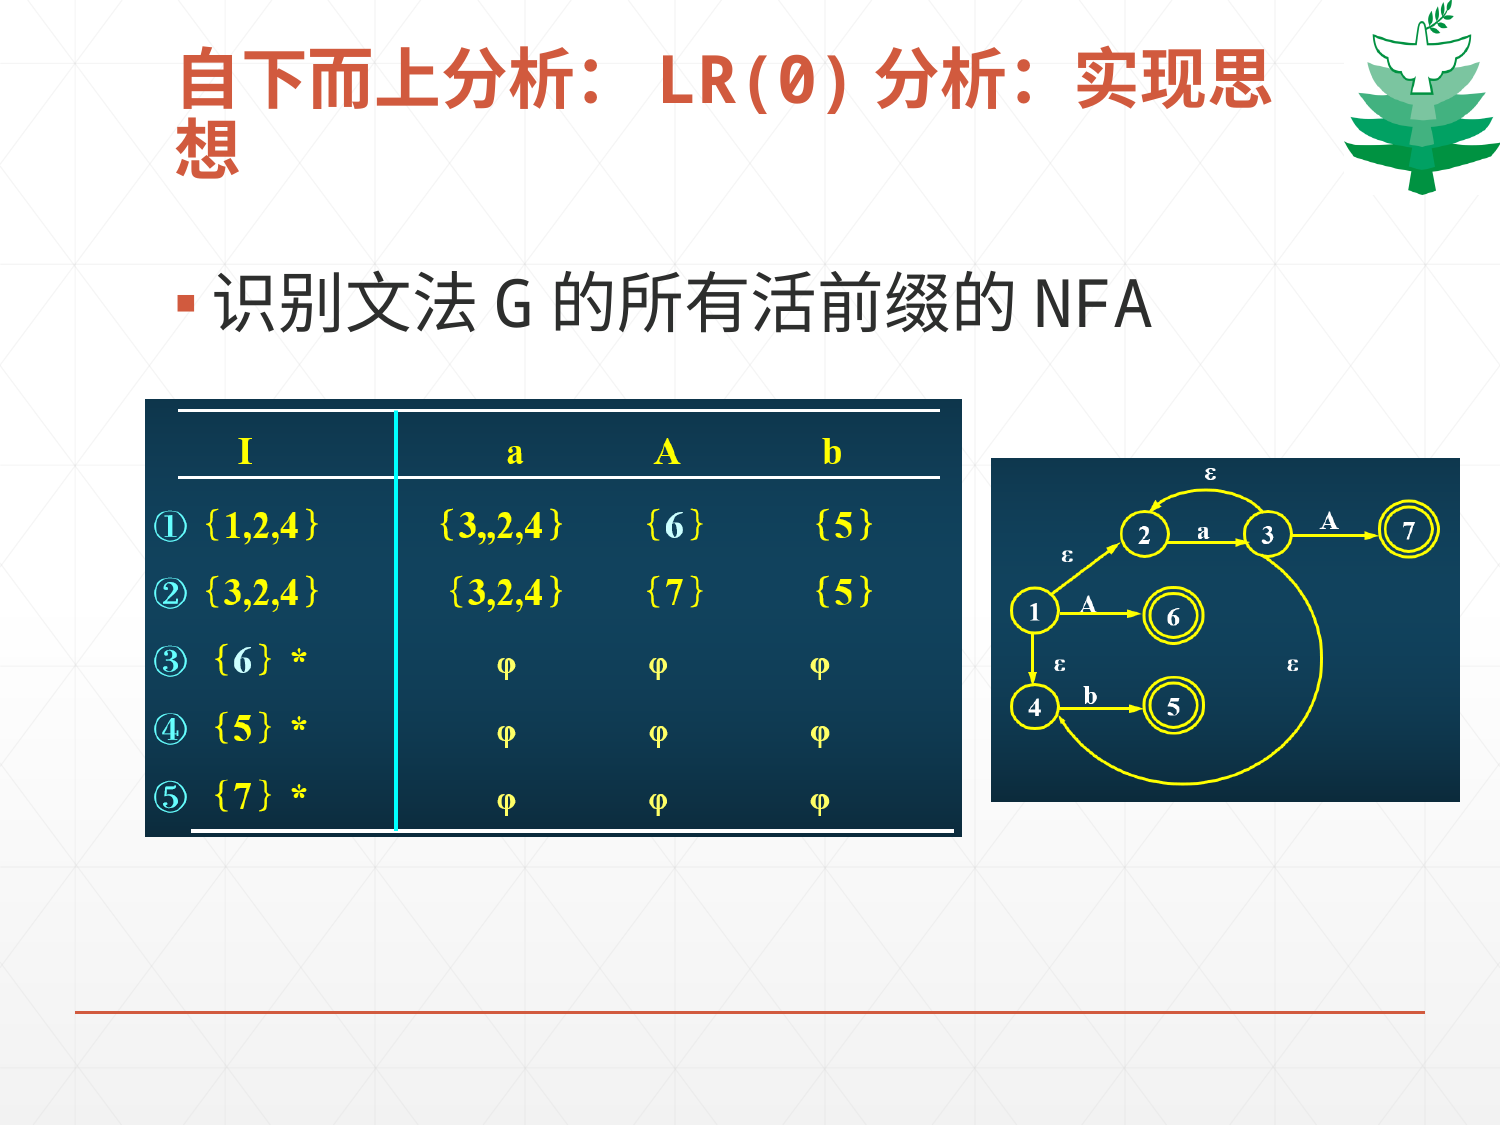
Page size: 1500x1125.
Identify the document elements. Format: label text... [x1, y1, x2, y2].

list 识别文法G的所有活前缀的NFA [159, 262, 1341, 950]
picture [1344, 0, 1500, 195]
title 自下而上分析：LR(0)分析：实现思想 [159, 82, 1341, 197]
picture [991, 458, 1460, 802]
picture [145, 399, 962, 837]
